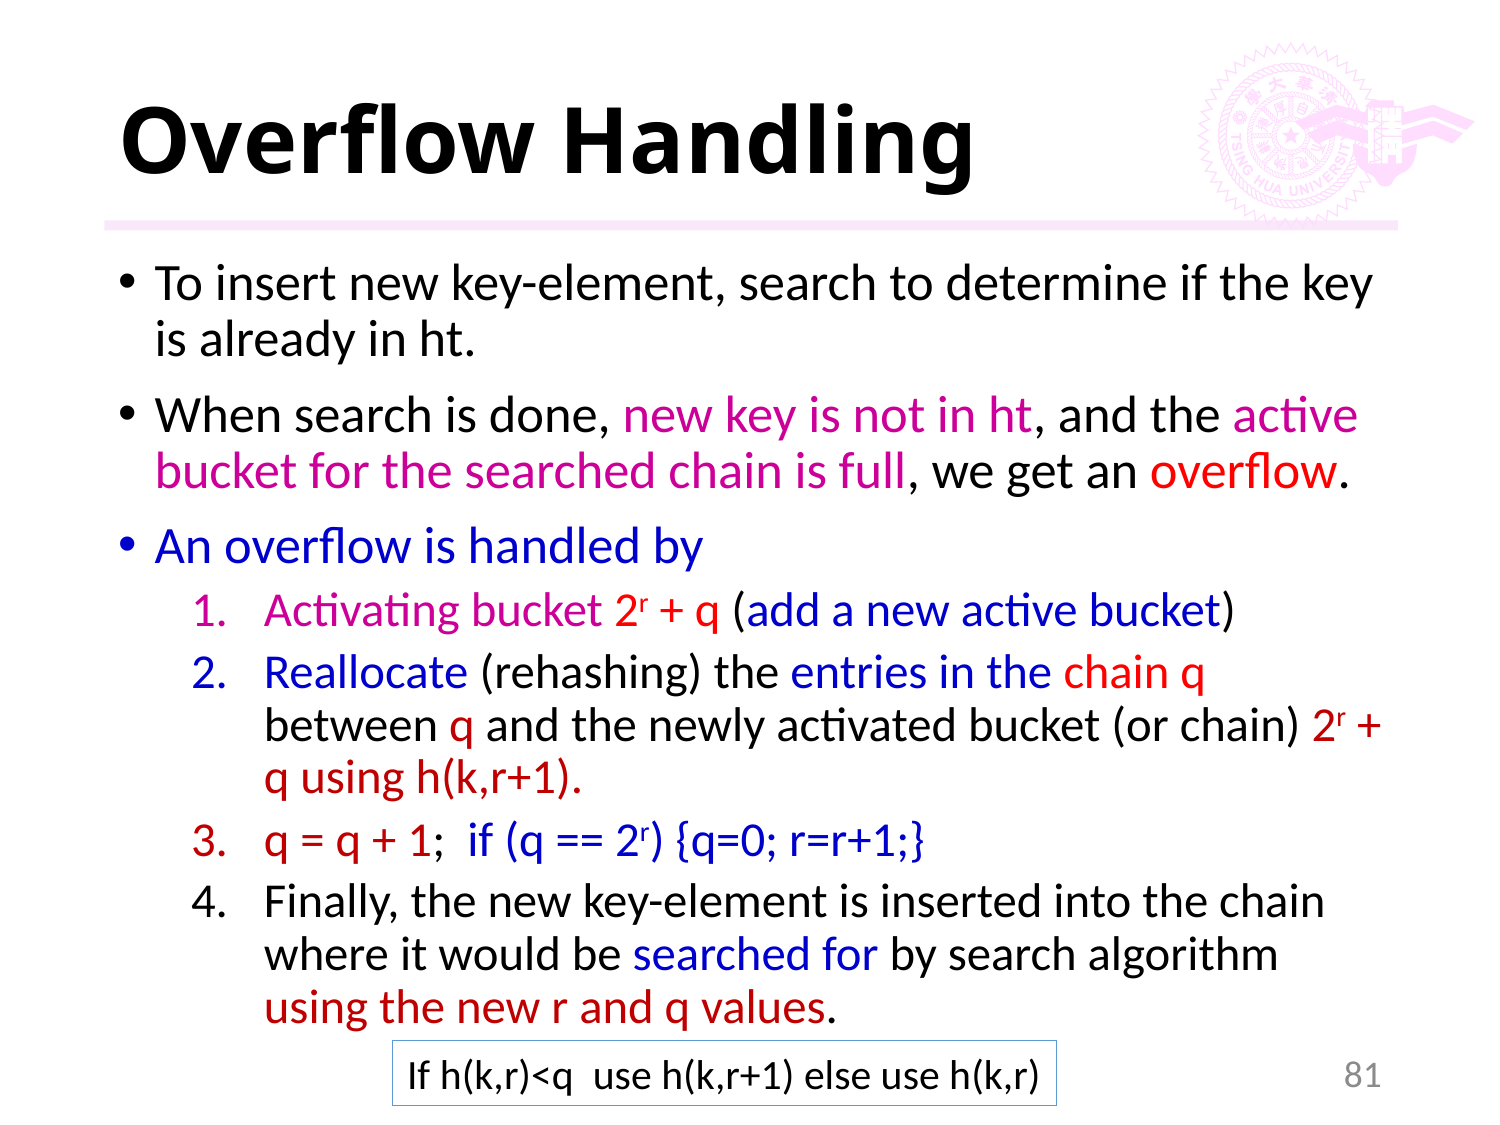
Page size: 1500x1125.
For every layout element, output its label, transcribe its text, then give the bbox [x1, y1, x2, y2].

slide_number 81 [1059, 1042, 1397, 1103]
list To insert new key-element, search to determine if the key is already in ht. When search is done, new key is not in ht, and the active bucket for the searched chain is full, we get an overflow. An overflow is handled by Activating bucket 2r + q (add a new active bucket) Reallocate (rehashing) the entries in the chain q between q and the newly activated bucket (or chain) 2r + q using h(k,r+1). q = q + 1; if (q == 2r) {q=0; r=r+1;} Finally, the new key-element is inserted into the chain where it would be searched for by search algorithm using the new r and q values. [103, 247, 1397, 1046]
text_box If h(k,r)<q use h(k,r+1) else use h(k,r) [392, 1040, 1057, 1106]
title Overflow Handling [103, 59, 1397, 228]
